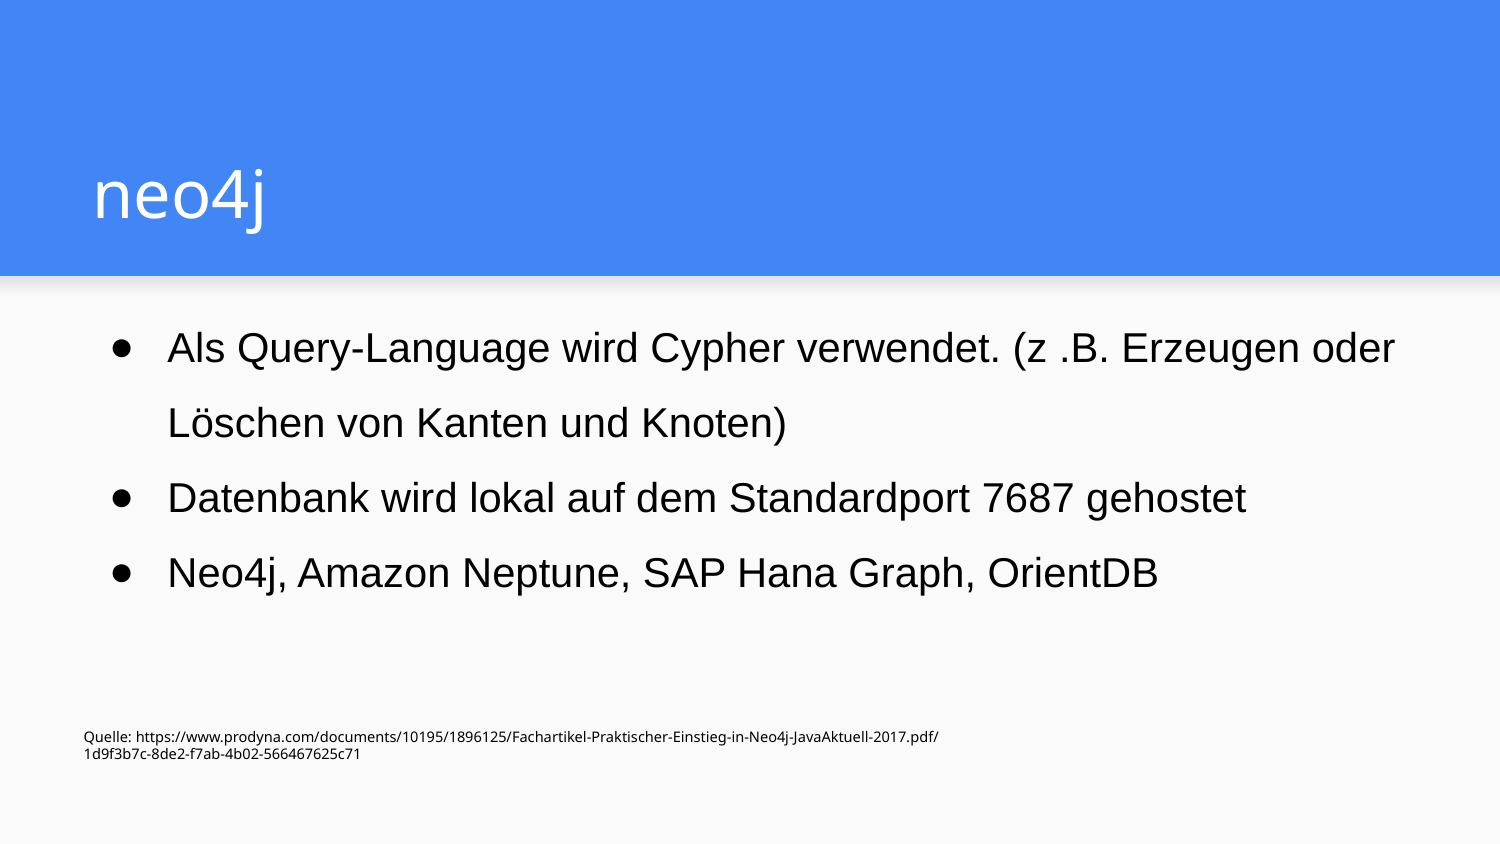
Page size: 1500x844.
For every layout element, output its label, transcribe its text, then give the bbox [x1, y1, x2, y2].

text_box Quelle: https://www.prodyna.com/documents/10195/1896125/Fachartikel-Praktischer-Einstieg-in-Neo4j-JavaAktuell-2017.pdf/1d9f3b7c-8de2-f7ab-4b02-566467625c71 [68, 712, 969, 778]
title neo4j [77, 121, 1427, 248]
list Als Query-Language wird Cypher verwendet. (z .B. Erzeugen oder Löschen von Kanten und Knoten) Datenbank wird lokal auf dem Standardport 7687 gehostet Neo4j, Amazon Neptune, SAP Hana Graph, OrientDB [77, 280, 1427, 786]
